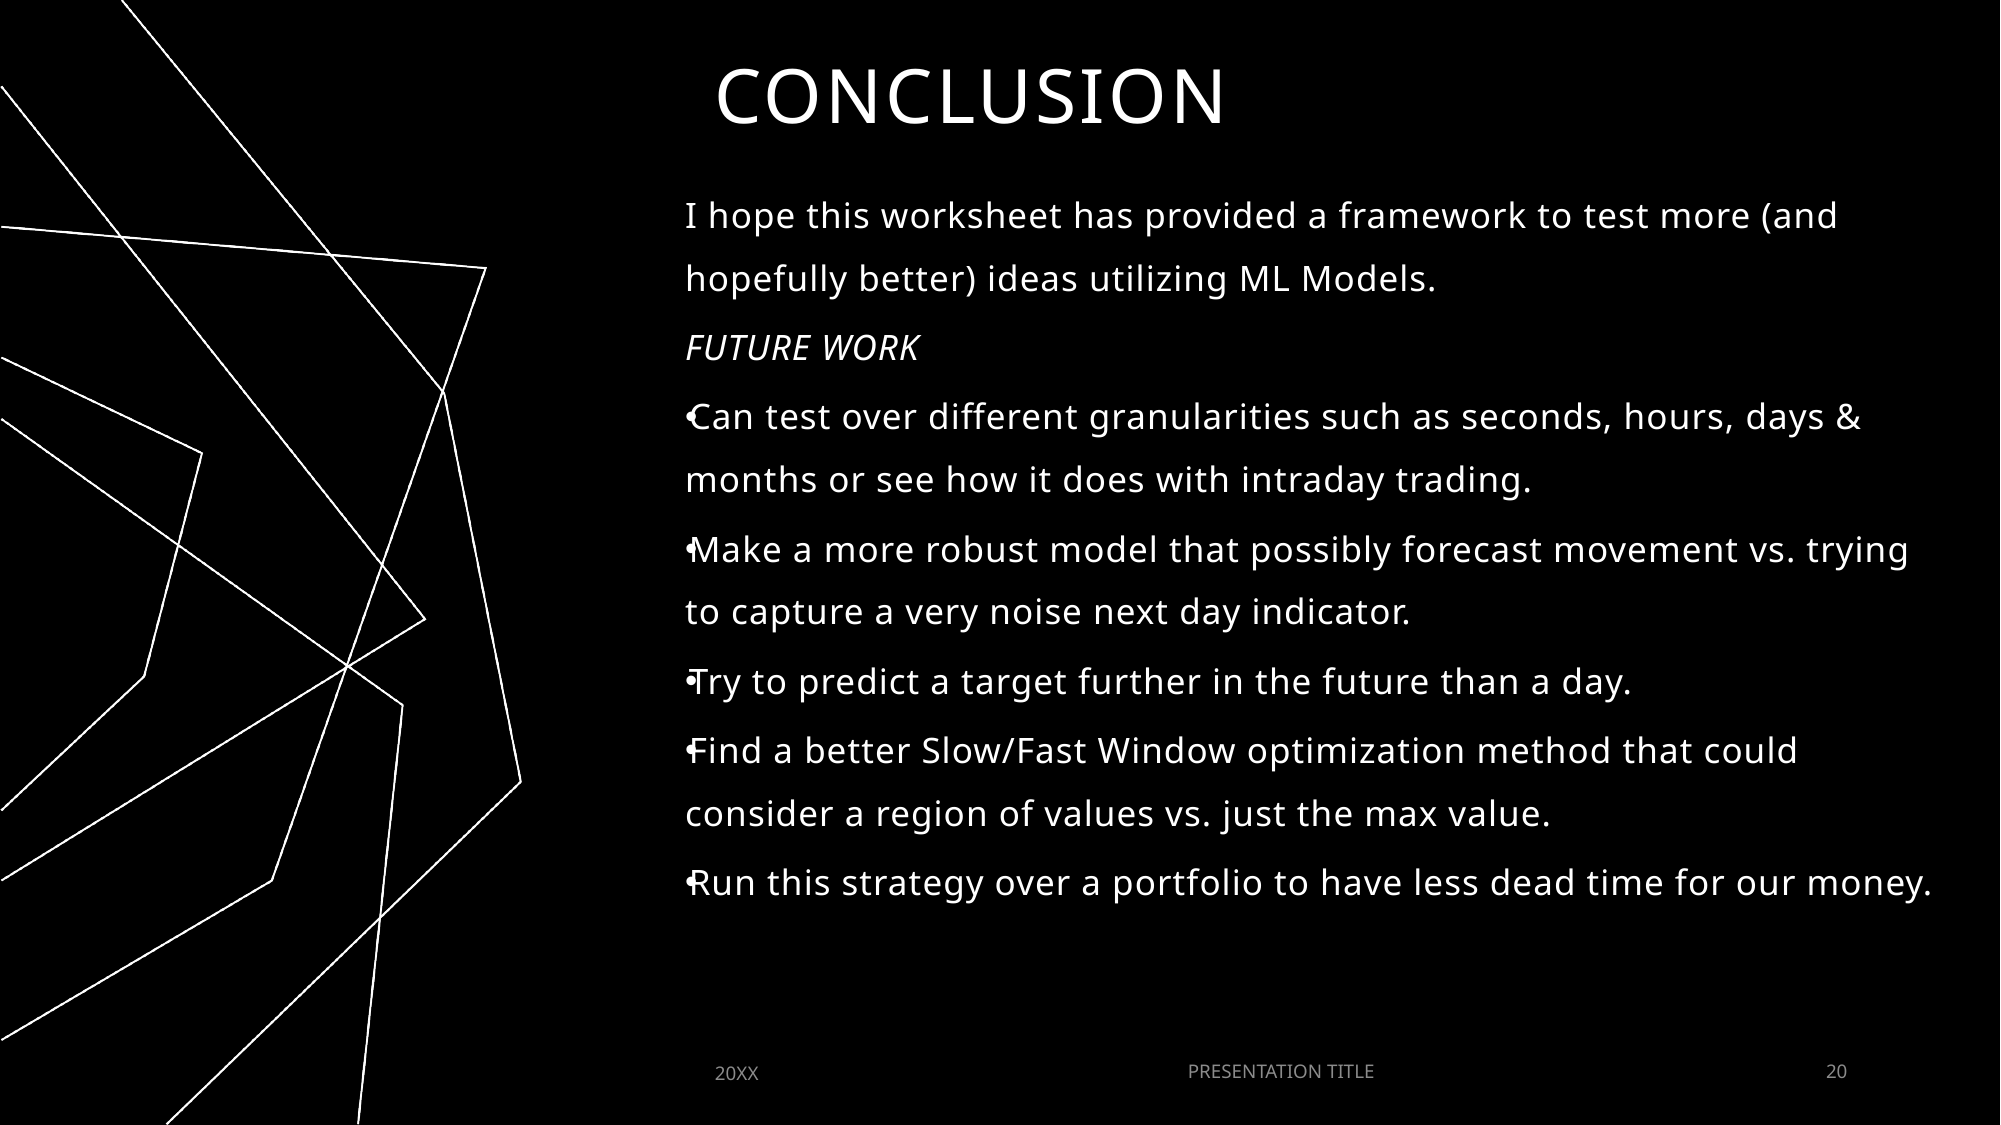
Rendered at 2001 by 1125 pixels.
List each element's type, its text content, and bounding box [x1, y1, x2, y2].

slide_number 20 [1571, 1042, 1863, 1103]
slide_number 20XX [699, 1042, 992, 1103]
subtitle I hope this worksheet has provided a framework to test more (and hopefully better) ideas utilizing ML Models. FUTURE WORK Can test over different granularities such as seconds, hours, days & months or see how it does with intraday trading. Make a more robust model that possibly forecast movement vs. trying to capture a very noise next day indicator. Try to predict a target further in the future than a day. Find a better Slow/Fast Window optimization method that could consider a region of values vs. just the max value. Run this strategy over a portfolio to have less dead time for our money. [670, 165, 1965, 995]
footer PRESENTATION TITLE [1062, 1042, 1500, 1103]
picture [0, 0, 522, 1125]
title CONCLUSION [699, 0, 1386, 148]
